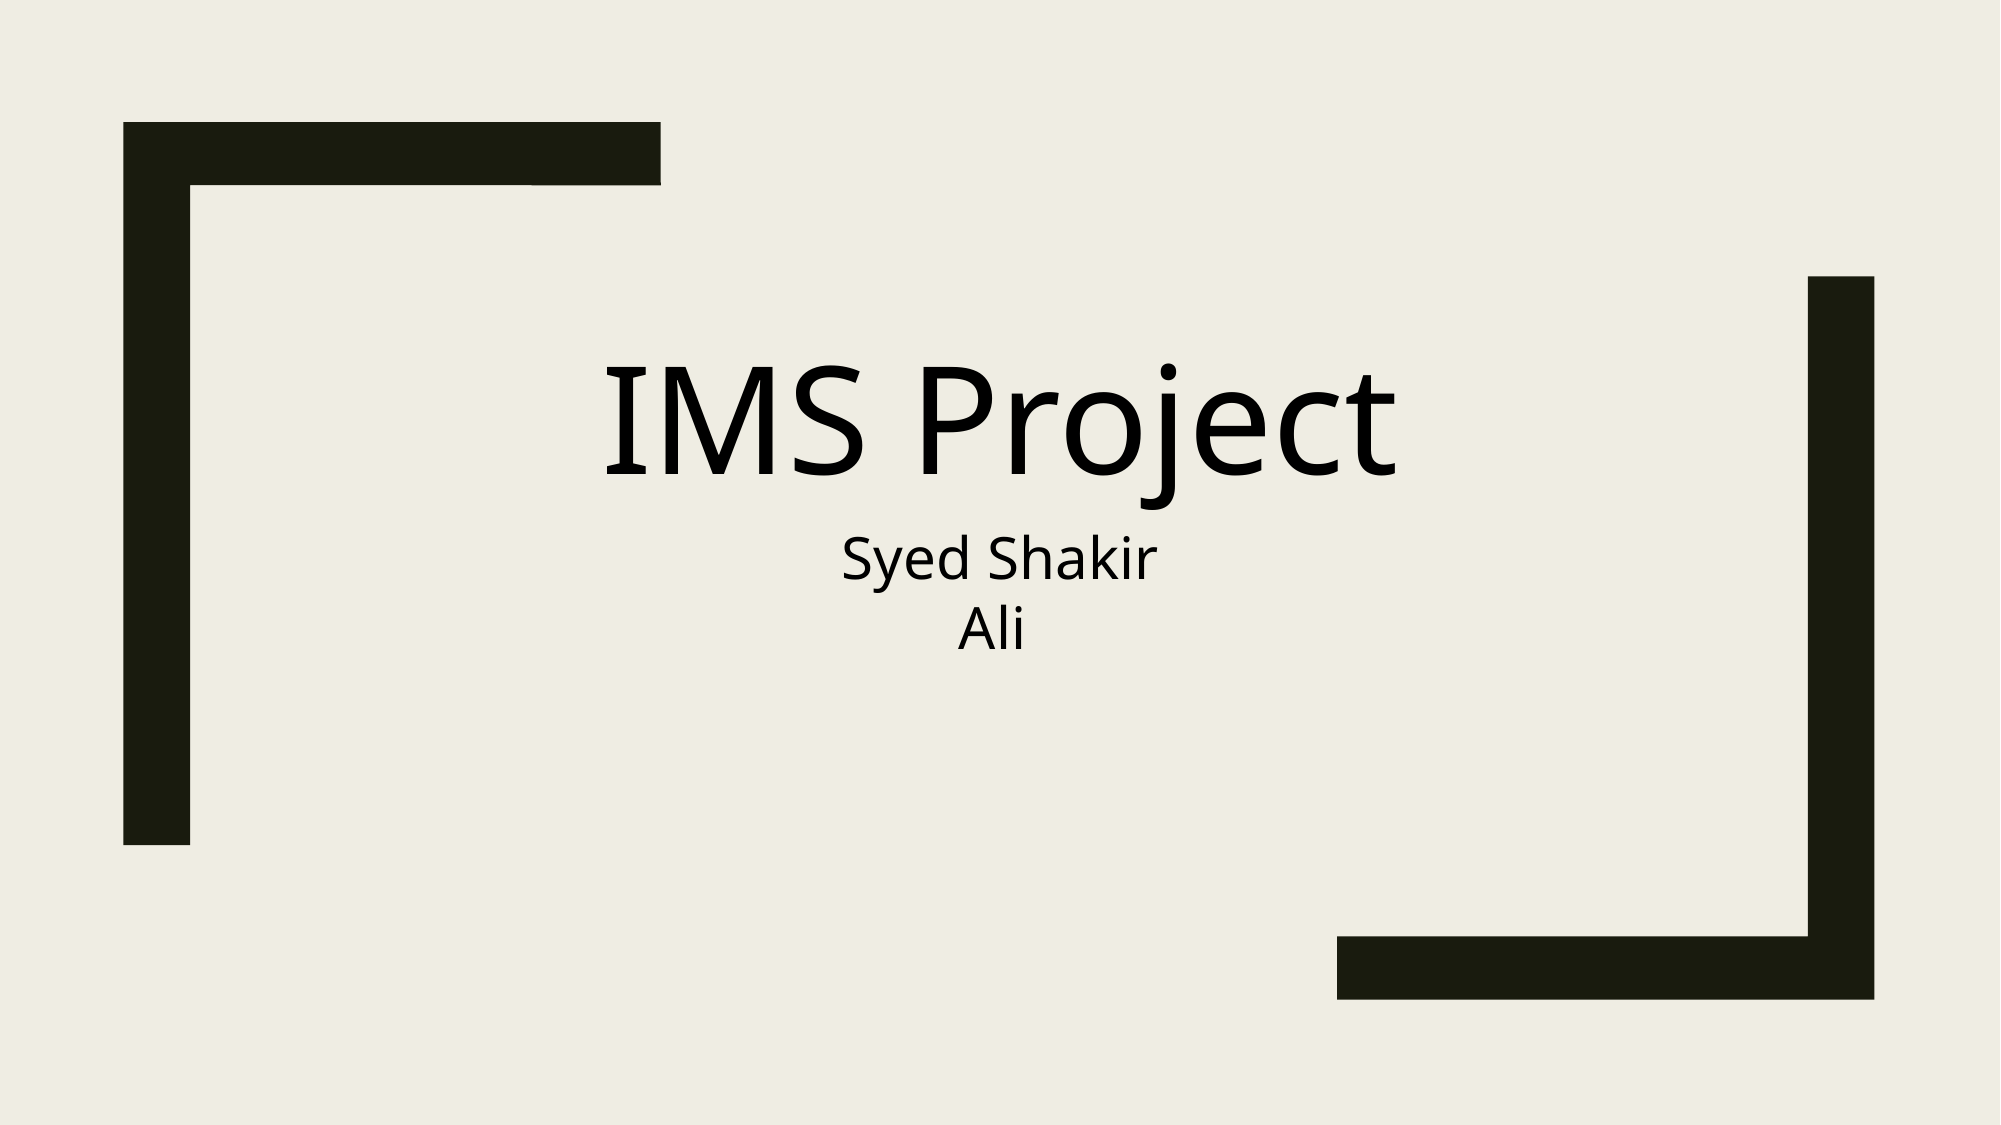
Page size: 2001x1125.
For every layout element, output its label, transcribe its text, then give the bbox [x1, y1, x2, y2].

text_box IMS Project [539, 316, 1461, 512]
text_box Syed Shakir Ali [794, 513, 1206, 669]
